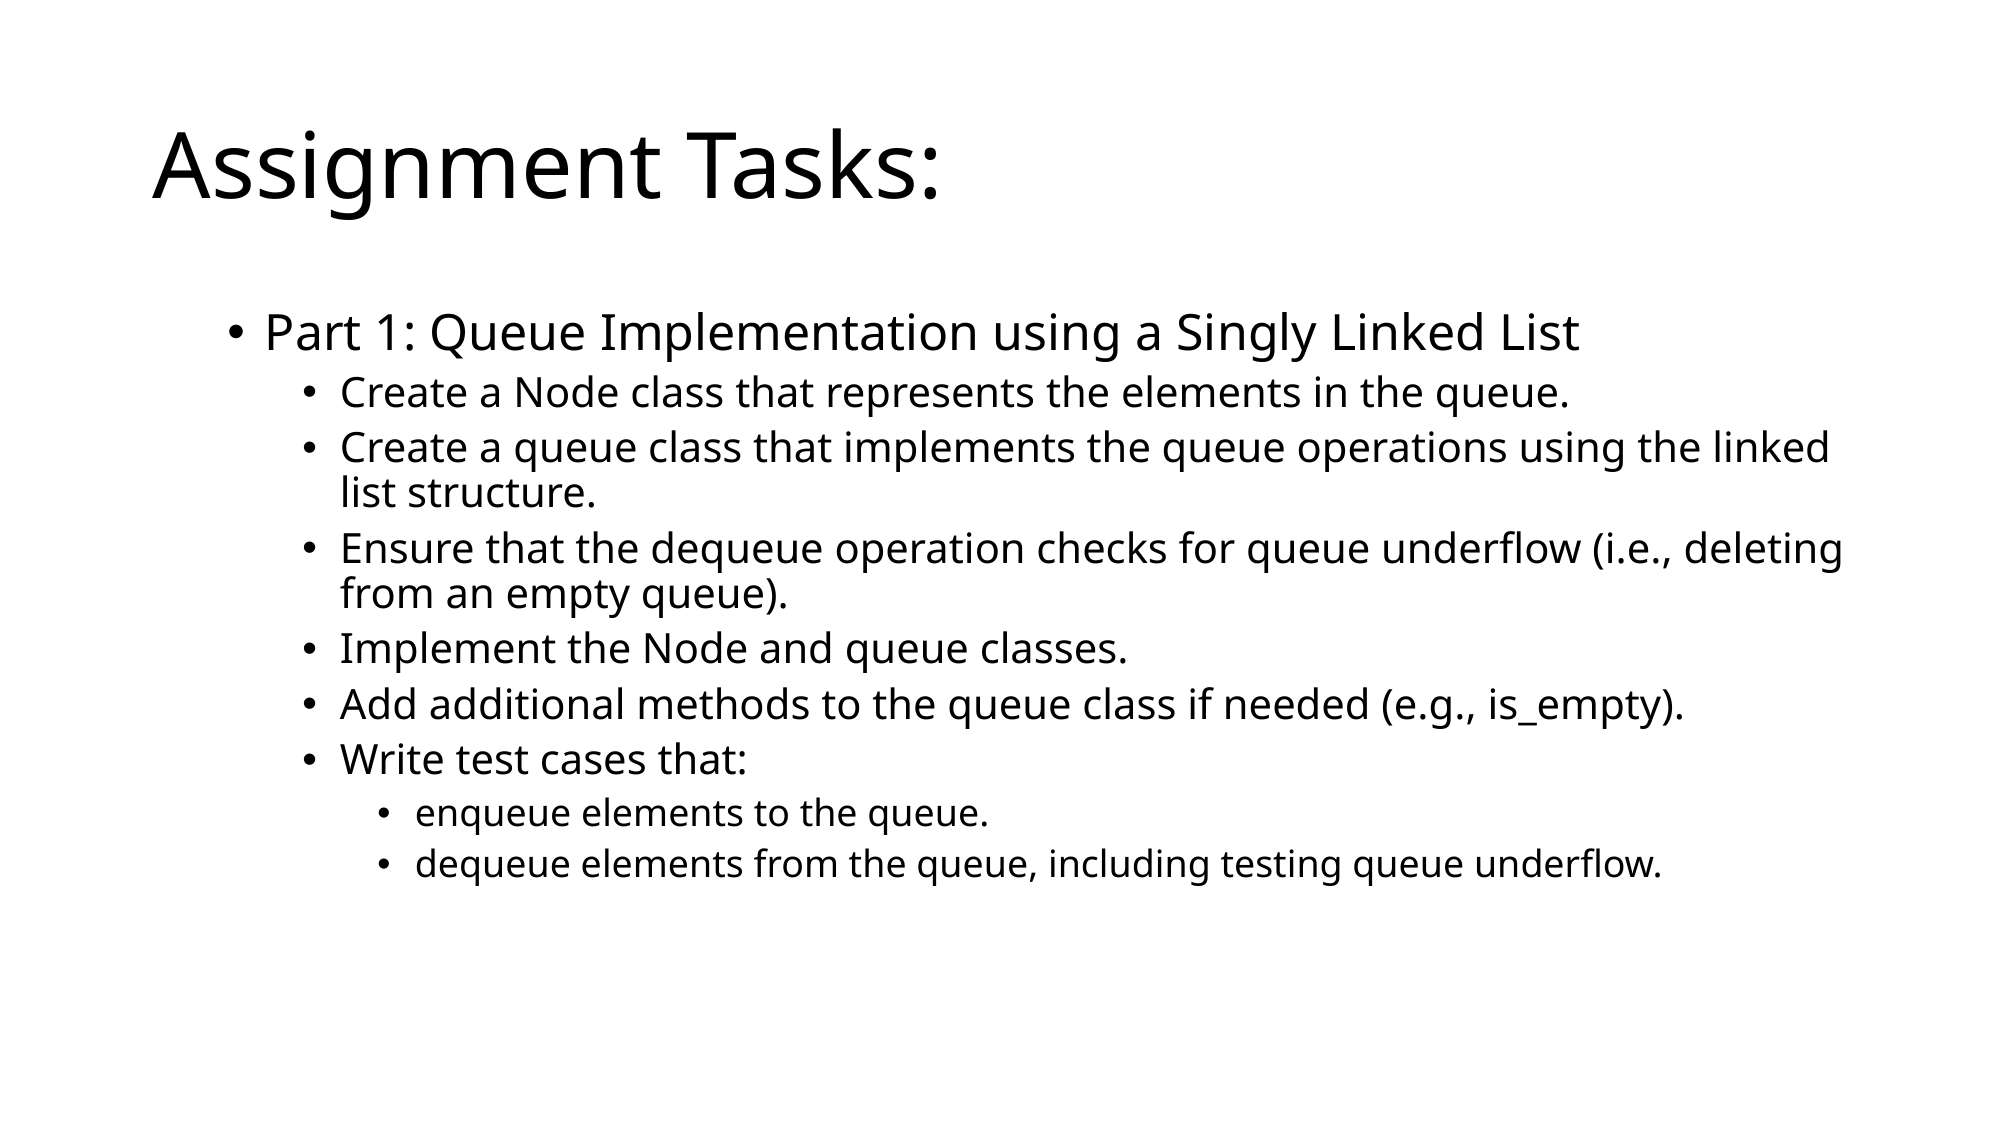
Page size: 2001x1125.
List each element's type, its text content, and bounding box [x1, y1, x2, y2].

list Part 1: Queue Implementation using a Singly Linked List Create a Node class that represents the elements in the queue. Create a queue class that implements the queue operations using the linked list structure. Ensure that the dequeue operation checks for queue underflow (i.e., deleting from an empty queue). Implement the Node and queue classes. Add additional methods to the queue class if needed (e.g., is_empty). Write test cases that: enqueue elements to the queue. dequeue elements from the queue, including testing queue underflow. [137, 299, 1863, 1014]
title Assignment Tasks: [137, 59, 1863, 278]
